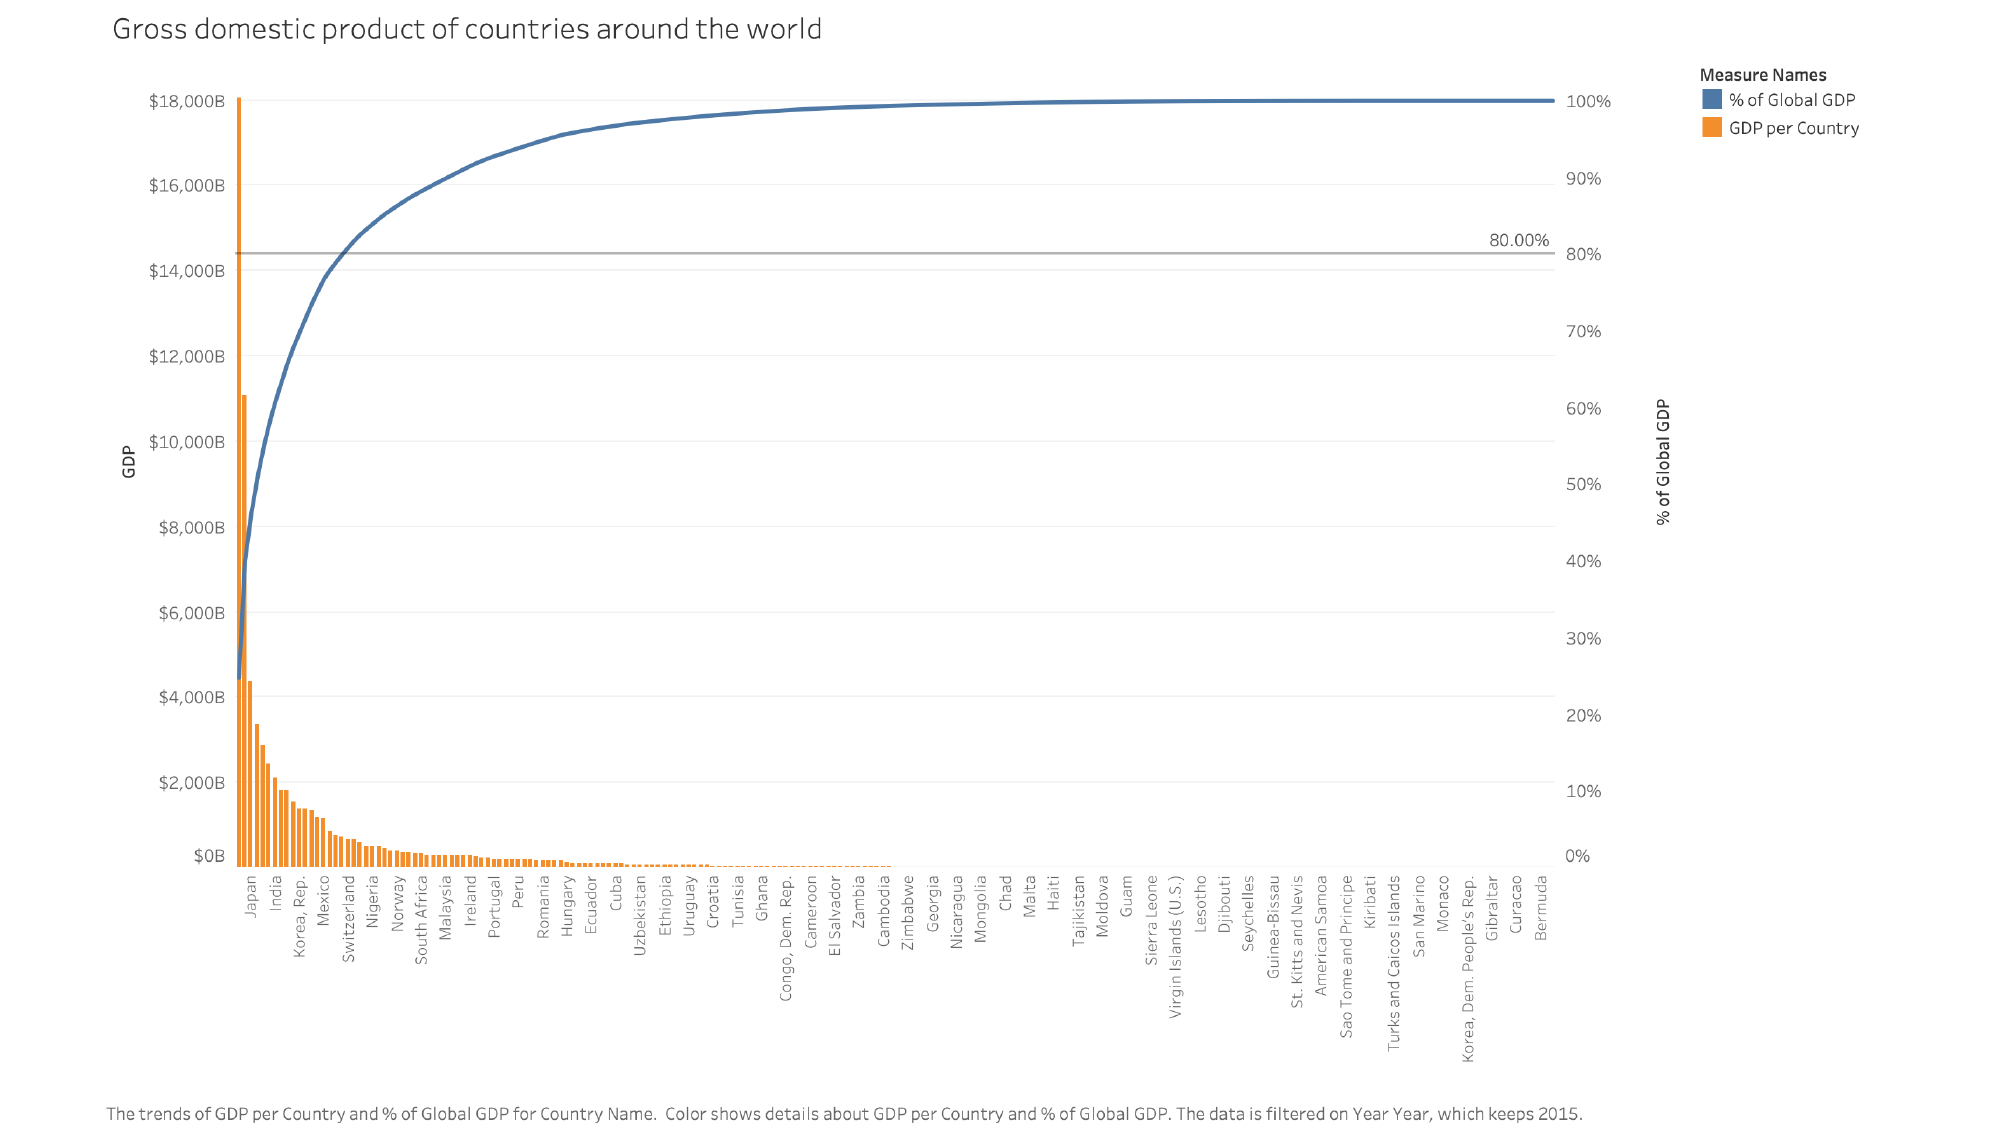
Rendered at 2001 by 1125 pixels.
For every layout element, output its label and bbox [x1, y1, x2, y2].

picture [106, 0, 1894, 1125]
